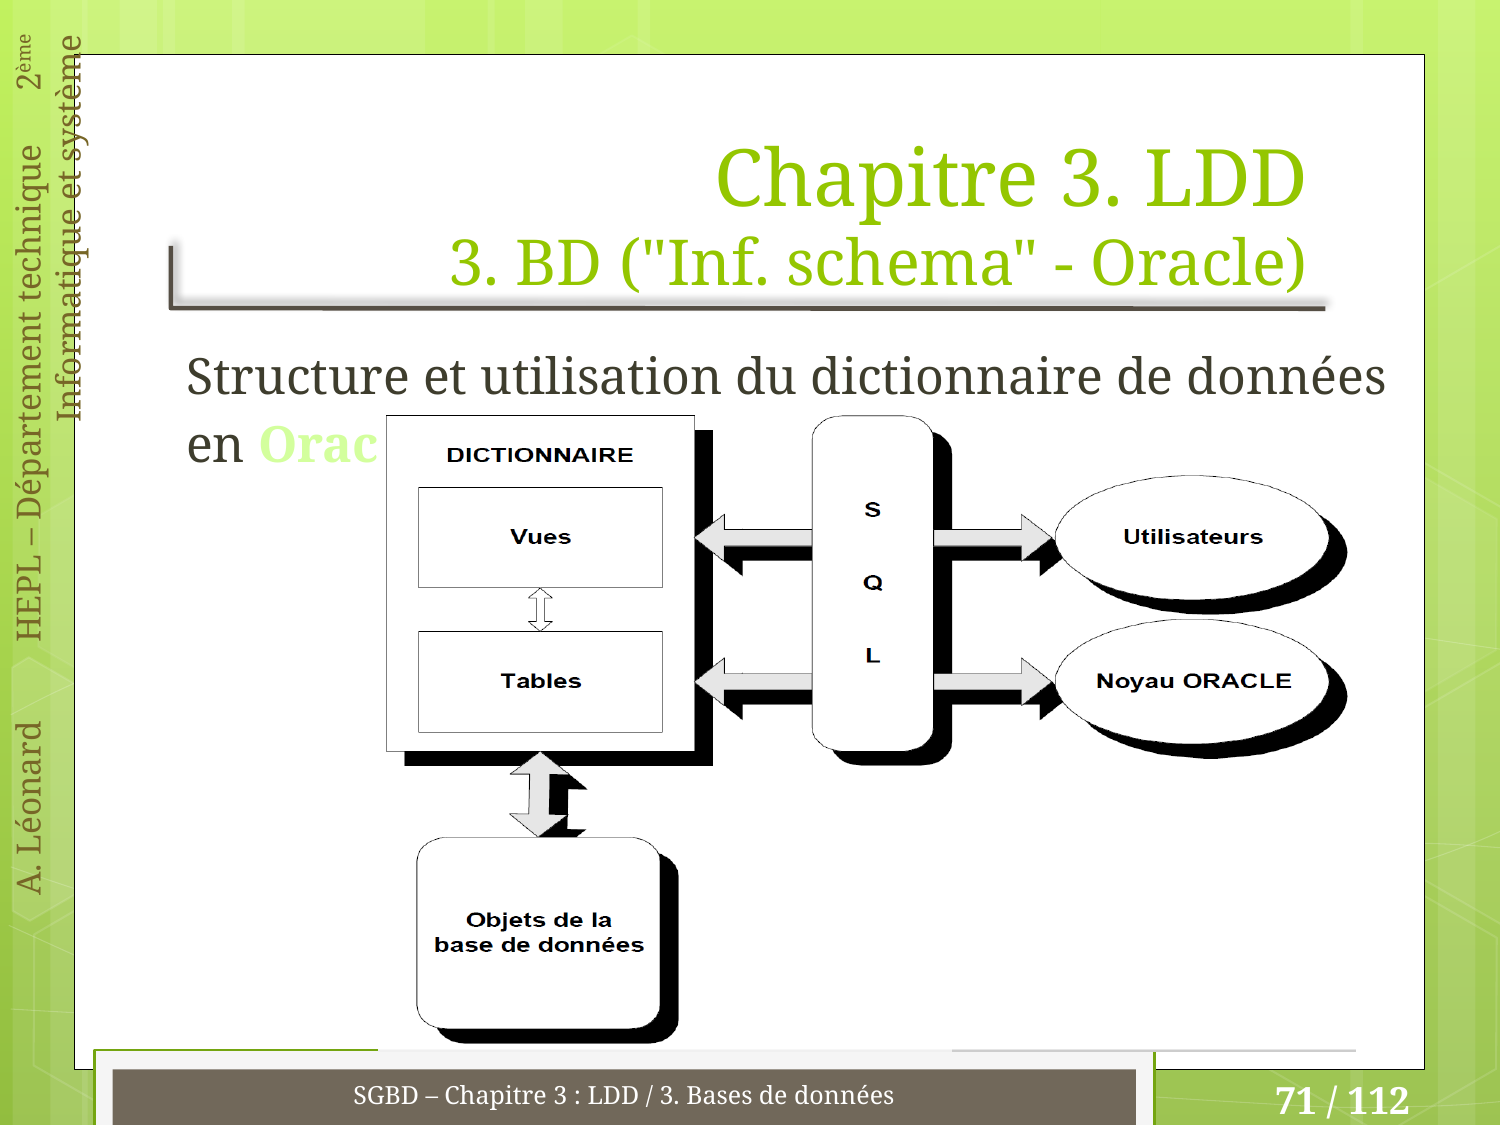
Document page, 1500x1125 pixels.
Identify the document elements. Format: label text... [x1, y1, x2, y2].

picture [378, 408, 1356, 1052]
title Chapitre 3. LDD 3. BD ("Inf. schema" - Oracle) [171, 118, 1324, 306]
footer SGBD – Chapitre 3 : LDD / 3. Bases de données [112, 1067, 1136, 1125]
list Structure et utilisation du dictionnaire de données en Oracle : [171, 336, 1413, 1016]
